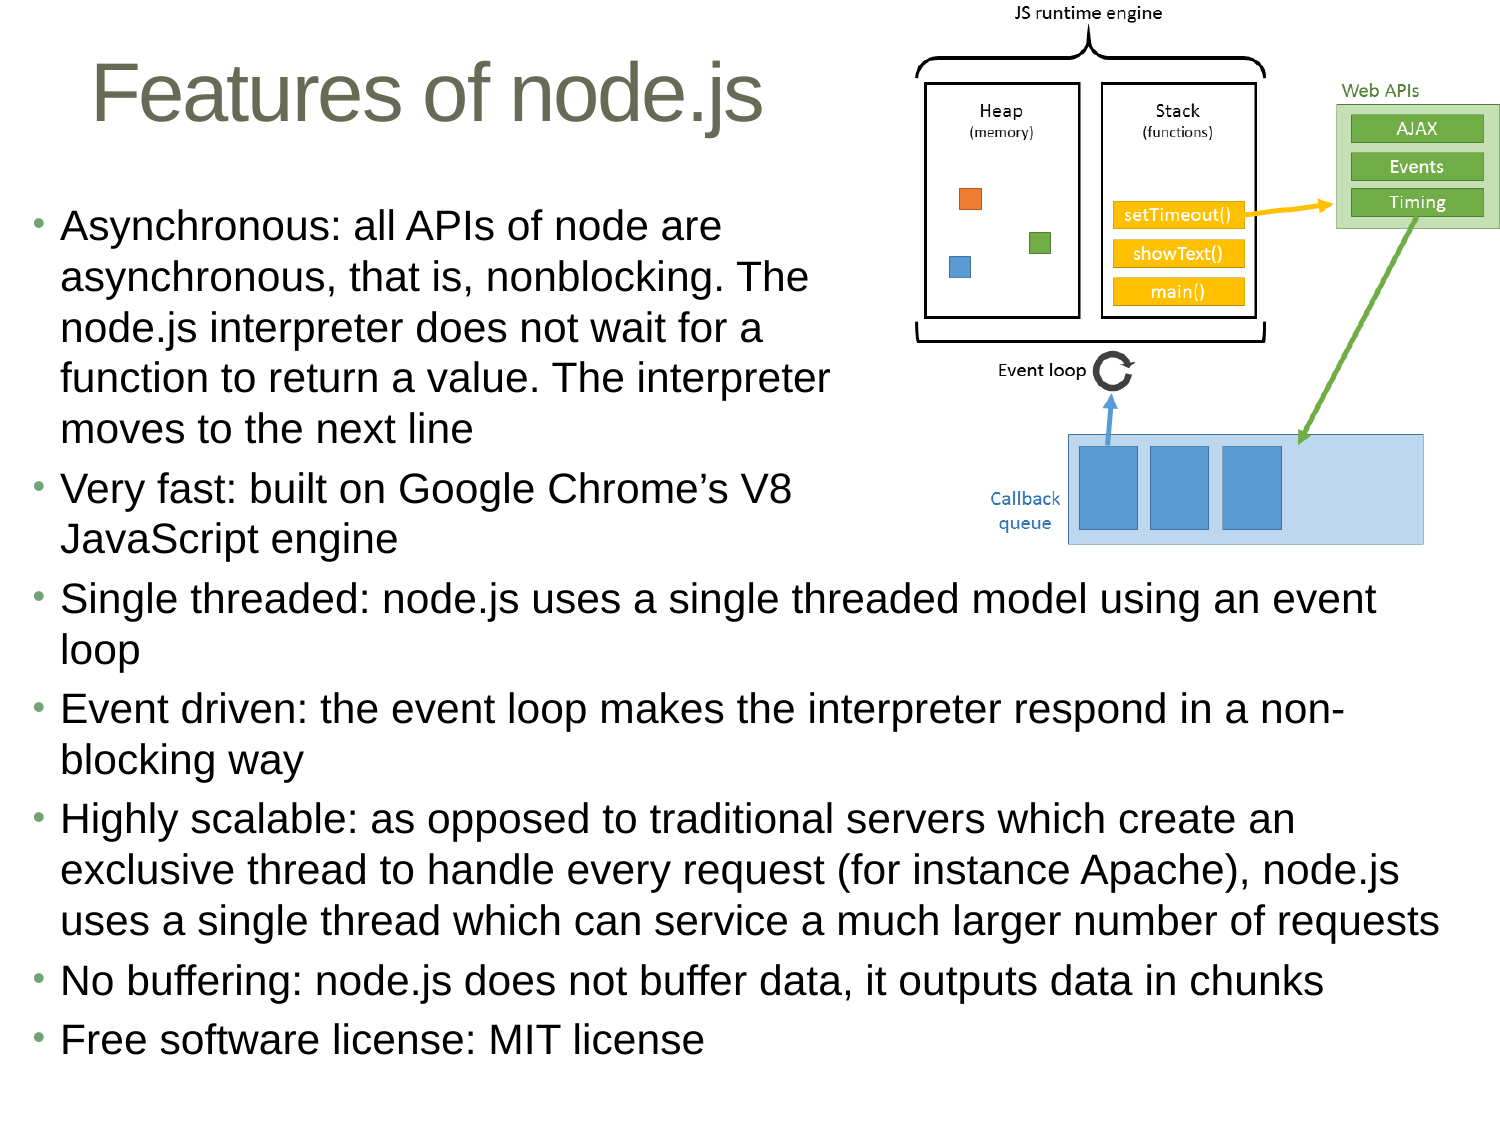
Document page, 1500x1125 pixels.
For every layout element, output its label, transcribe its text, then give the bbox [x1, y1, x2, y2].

list Asynchronous: all APIs of node are asynchronous, that is, nonblocking. The node.js interpreter does not wait for a function to return a value. The interpreter moves to the next line Very fast: built on Google Chrome’s V8 JavaScript engine Single threaded: node.js uses a single threaded model using an event loop Event driven: the event loop makes the interpreter respond in a non-blocking way Highly scalable: as opposed to traditional servers which create an exclusive thread to handle every request (for instance Apache), node.js uses a single thread which can service a much larger number of requests No buffering: node.js does not buffer data, it outputs data in chunks Free software license: MIT license [17, 190, 1471, 1125]
title Features of node.js [75, 7, 908, 170]
picture [911, 0, 1500, 551]
